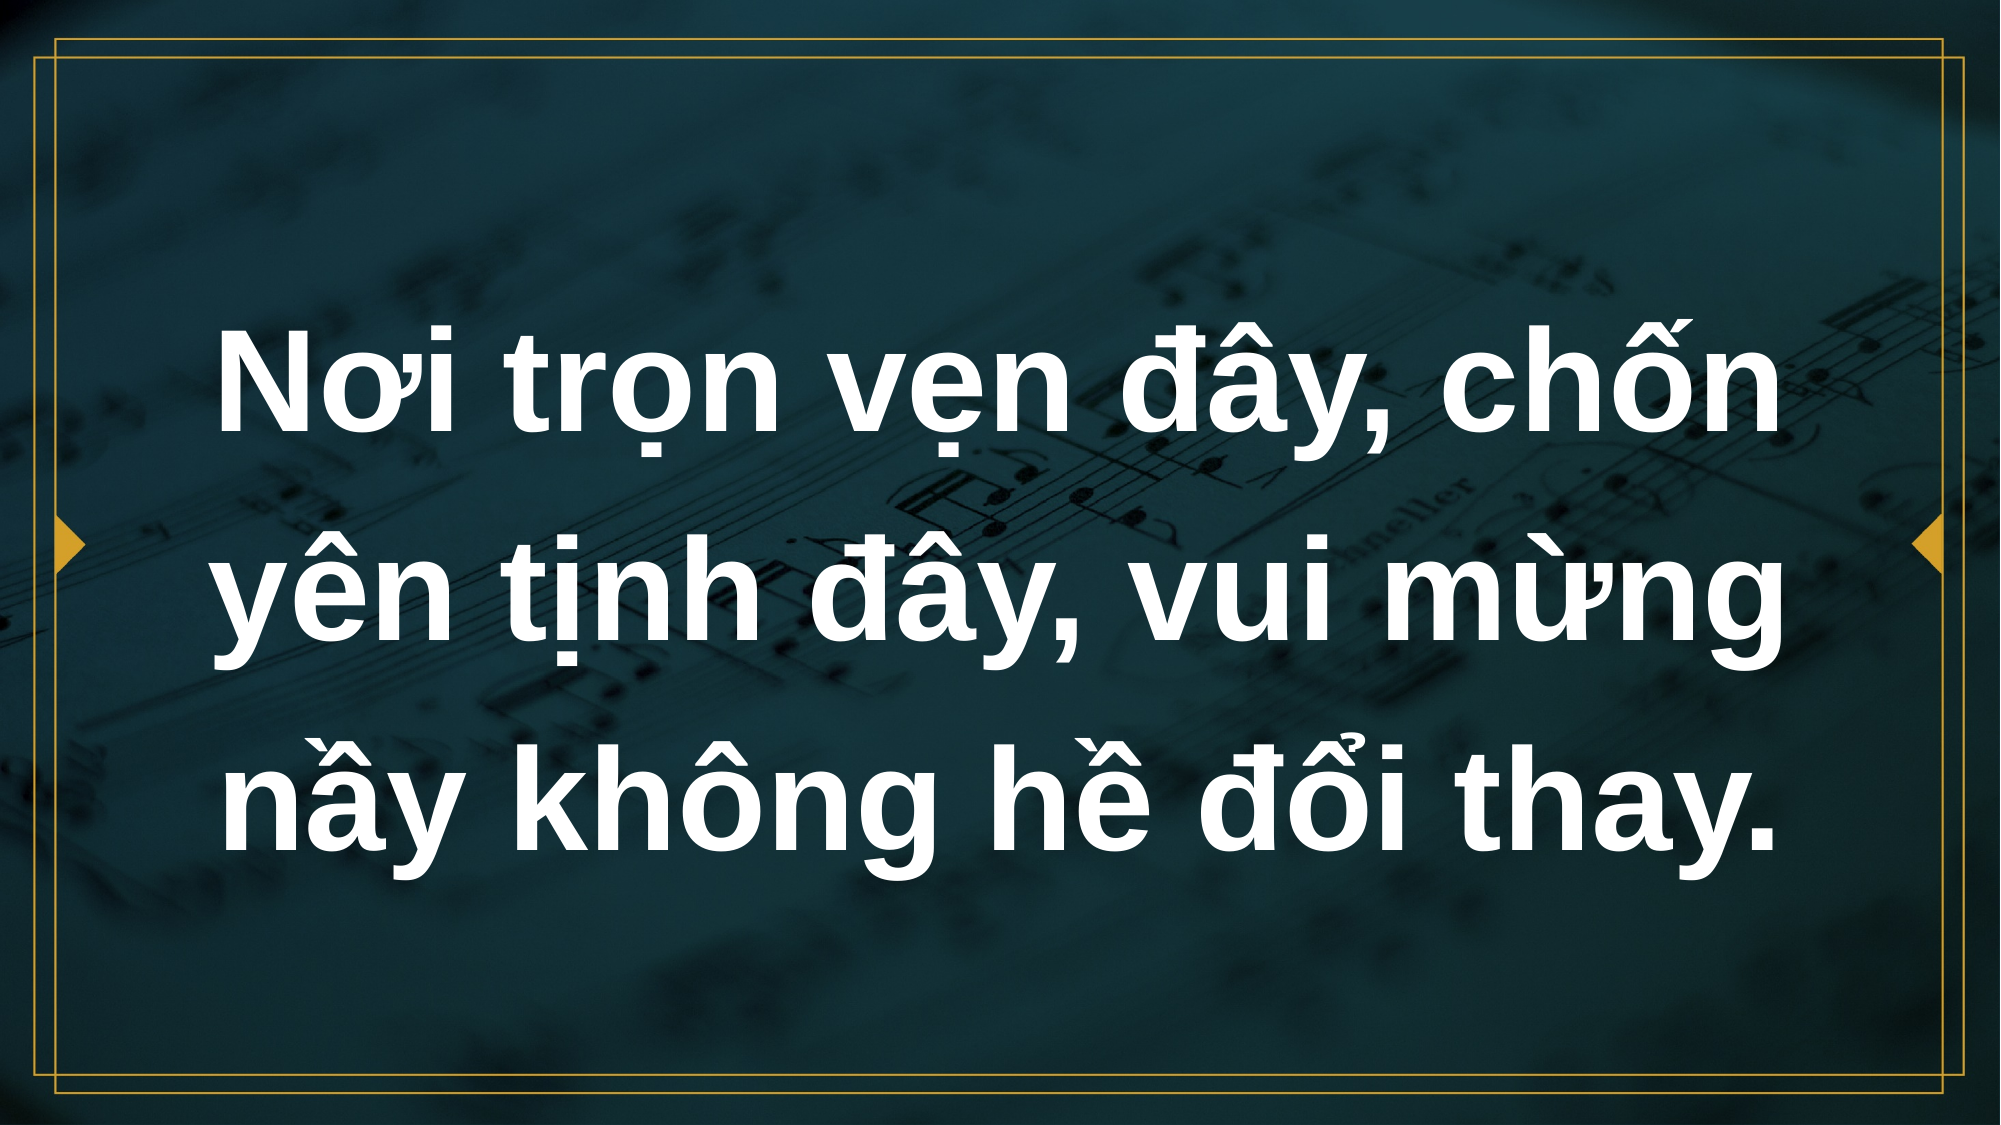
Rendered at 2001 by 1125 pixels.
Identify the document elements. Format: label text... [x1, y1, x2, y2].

title Nơi trọn vẹn đây, chốn yên tịnh đây, vui mừng nầy không hề đổi thay. [55, 53, 1945, 1077]
picture [0, 0, 2000, 1125]
